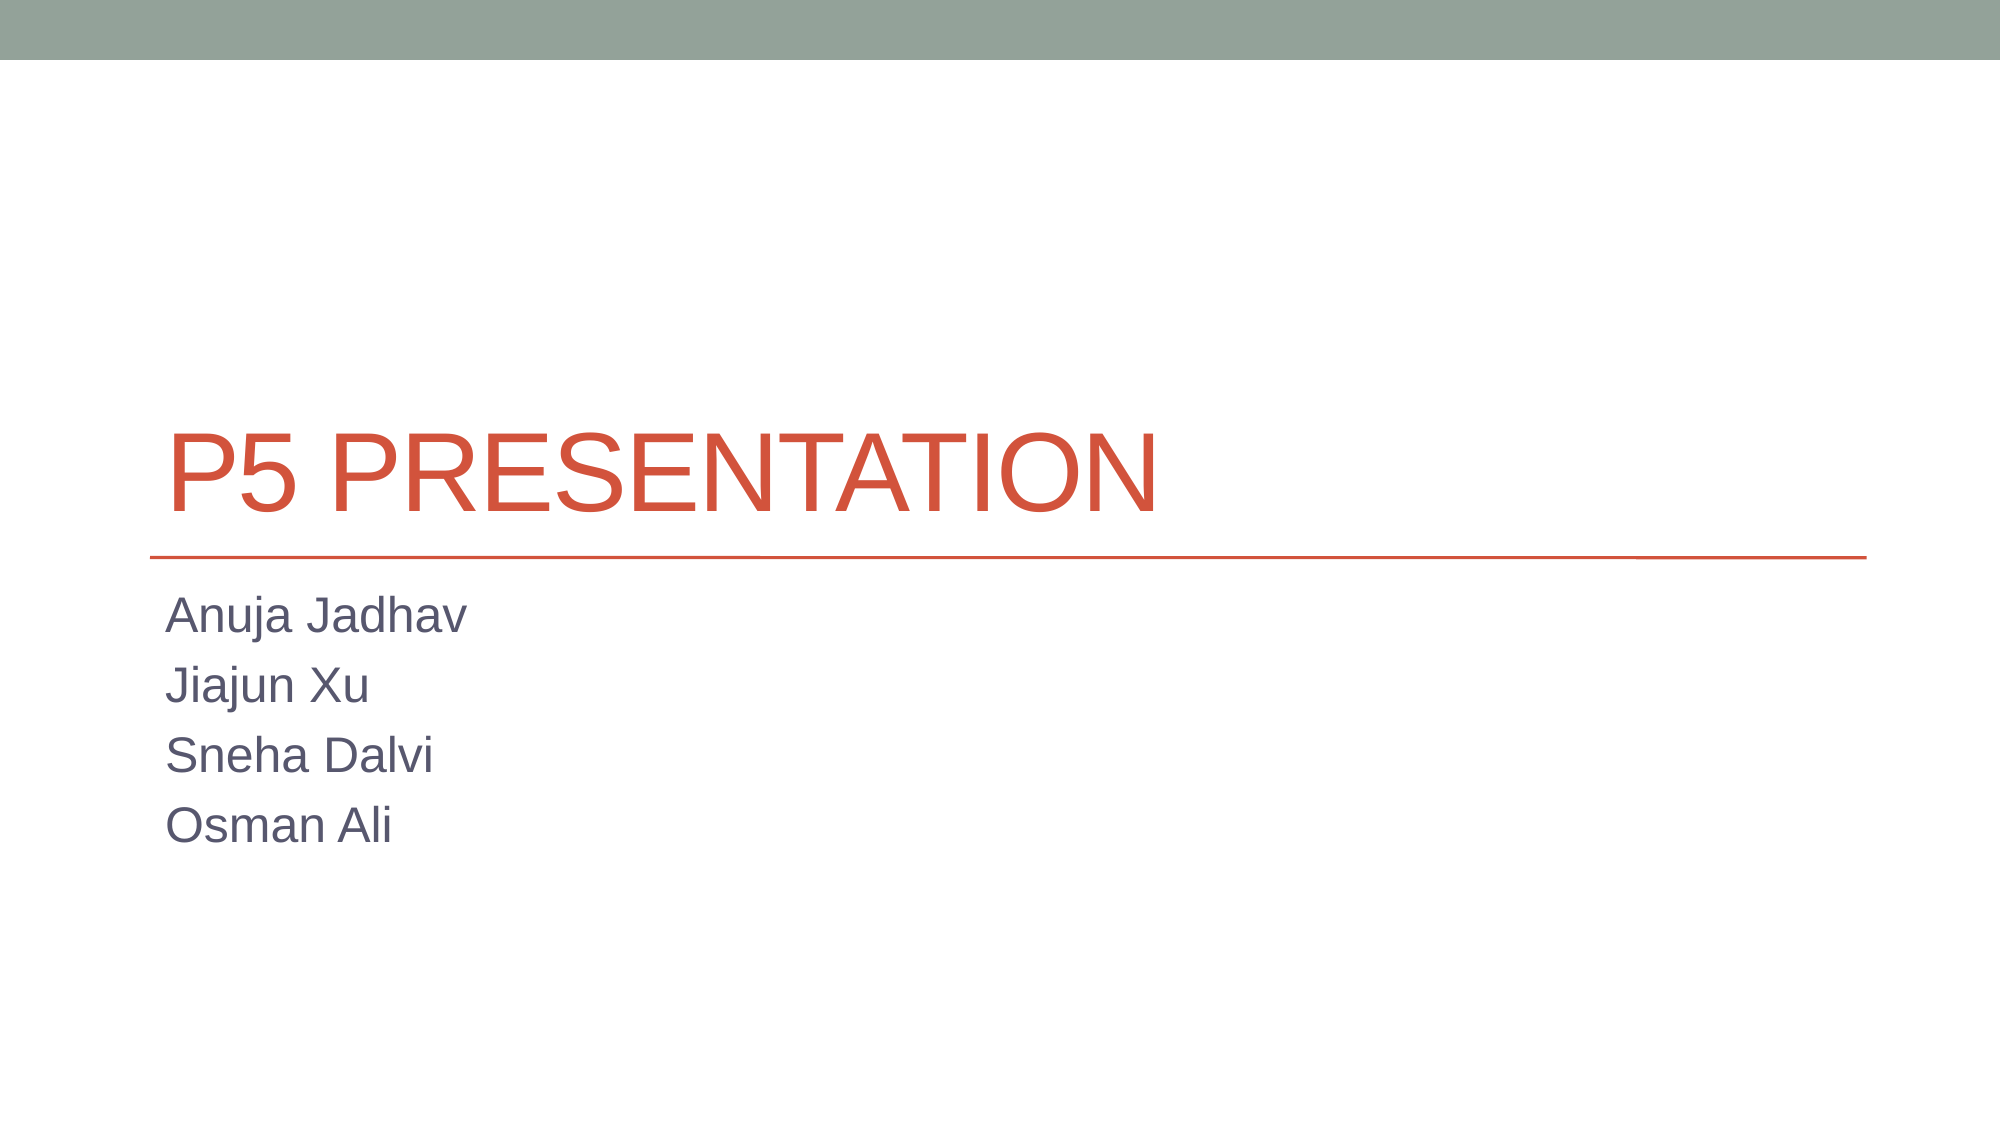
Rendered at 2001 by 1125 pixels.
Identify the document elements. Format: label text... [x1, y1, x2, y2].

title P5 presentation [150, 224, 1867, 542]
subtitle Anuja Jadhav Jiajun Xu Sneha Dalvi Osman Ali [150, 575, 1550, 863]
